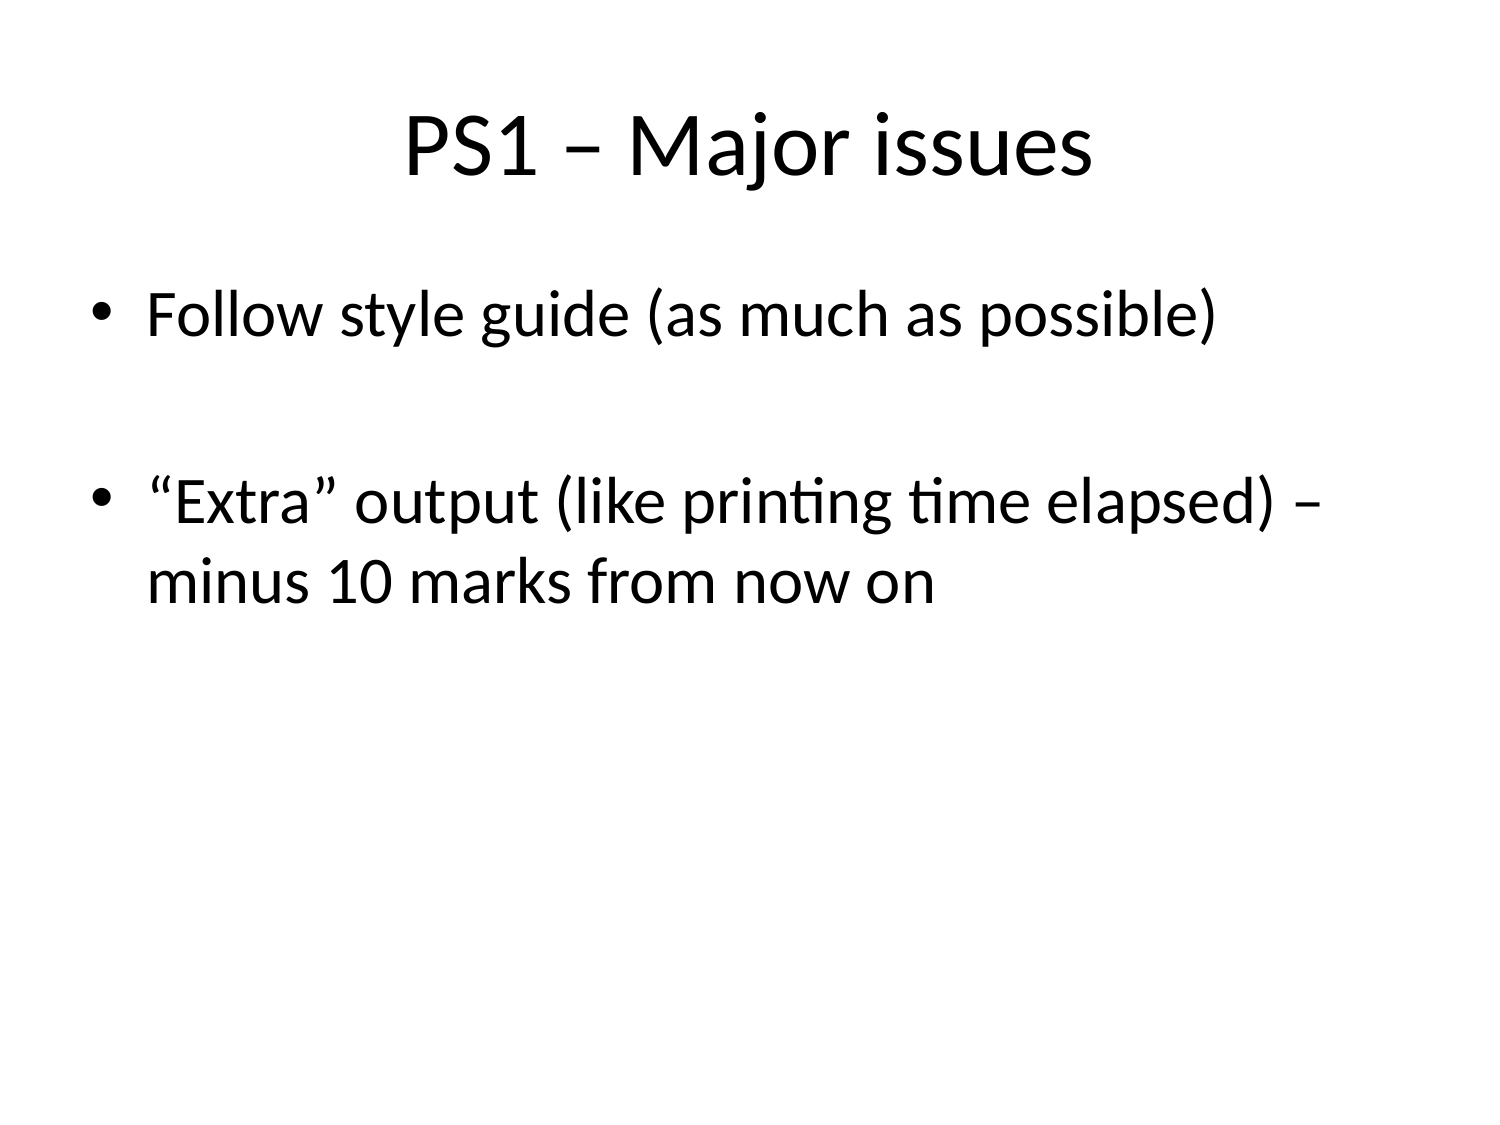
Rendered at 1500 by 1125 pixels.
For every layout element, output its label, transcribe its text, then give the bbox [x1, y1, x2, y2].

list Follow style guide (as much as possible) “Extra” output (like printing time elapsed) – minus 10 marks from now on [75, 262, 1425, 1005]
title PS1 – Major issues [75, 45, 1425, 233]
